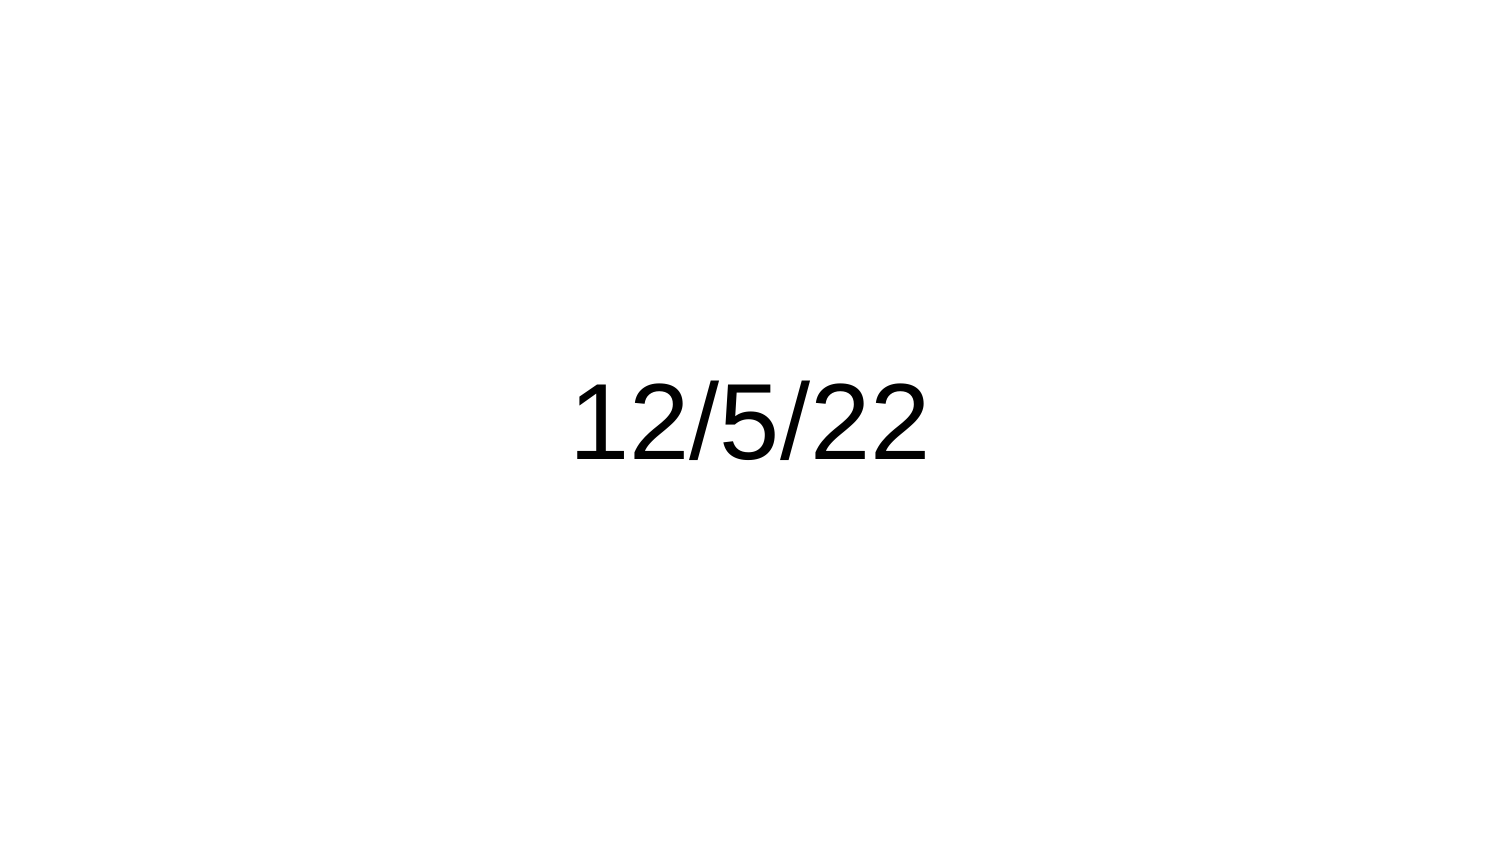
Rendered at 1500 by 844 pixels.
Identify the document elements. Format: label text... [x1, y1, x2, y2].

title 12/5/22 [51, 253, 1449, 591]
